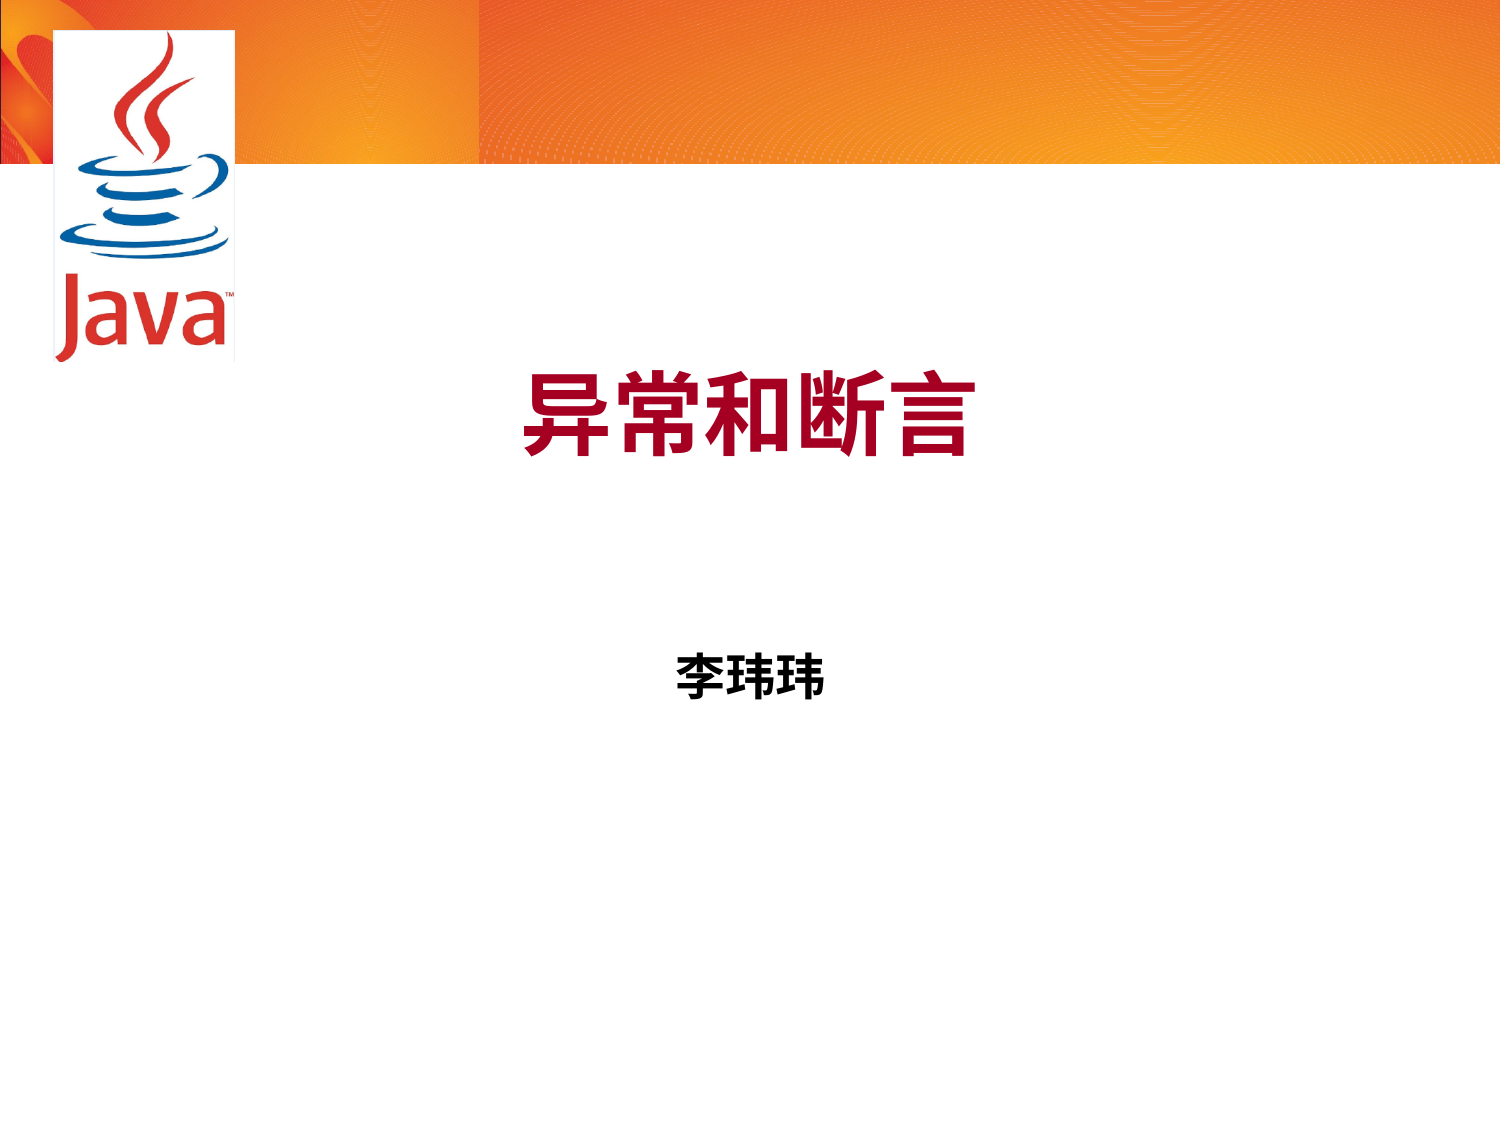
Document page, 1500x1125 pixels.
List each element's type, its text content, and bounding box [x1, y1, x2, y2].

subtitle 李玮玮 [225, 637, 1275, 925]
title 异常和断言 [112, 349, 1388, 591]
picture [0, 0, 1500, 362]
